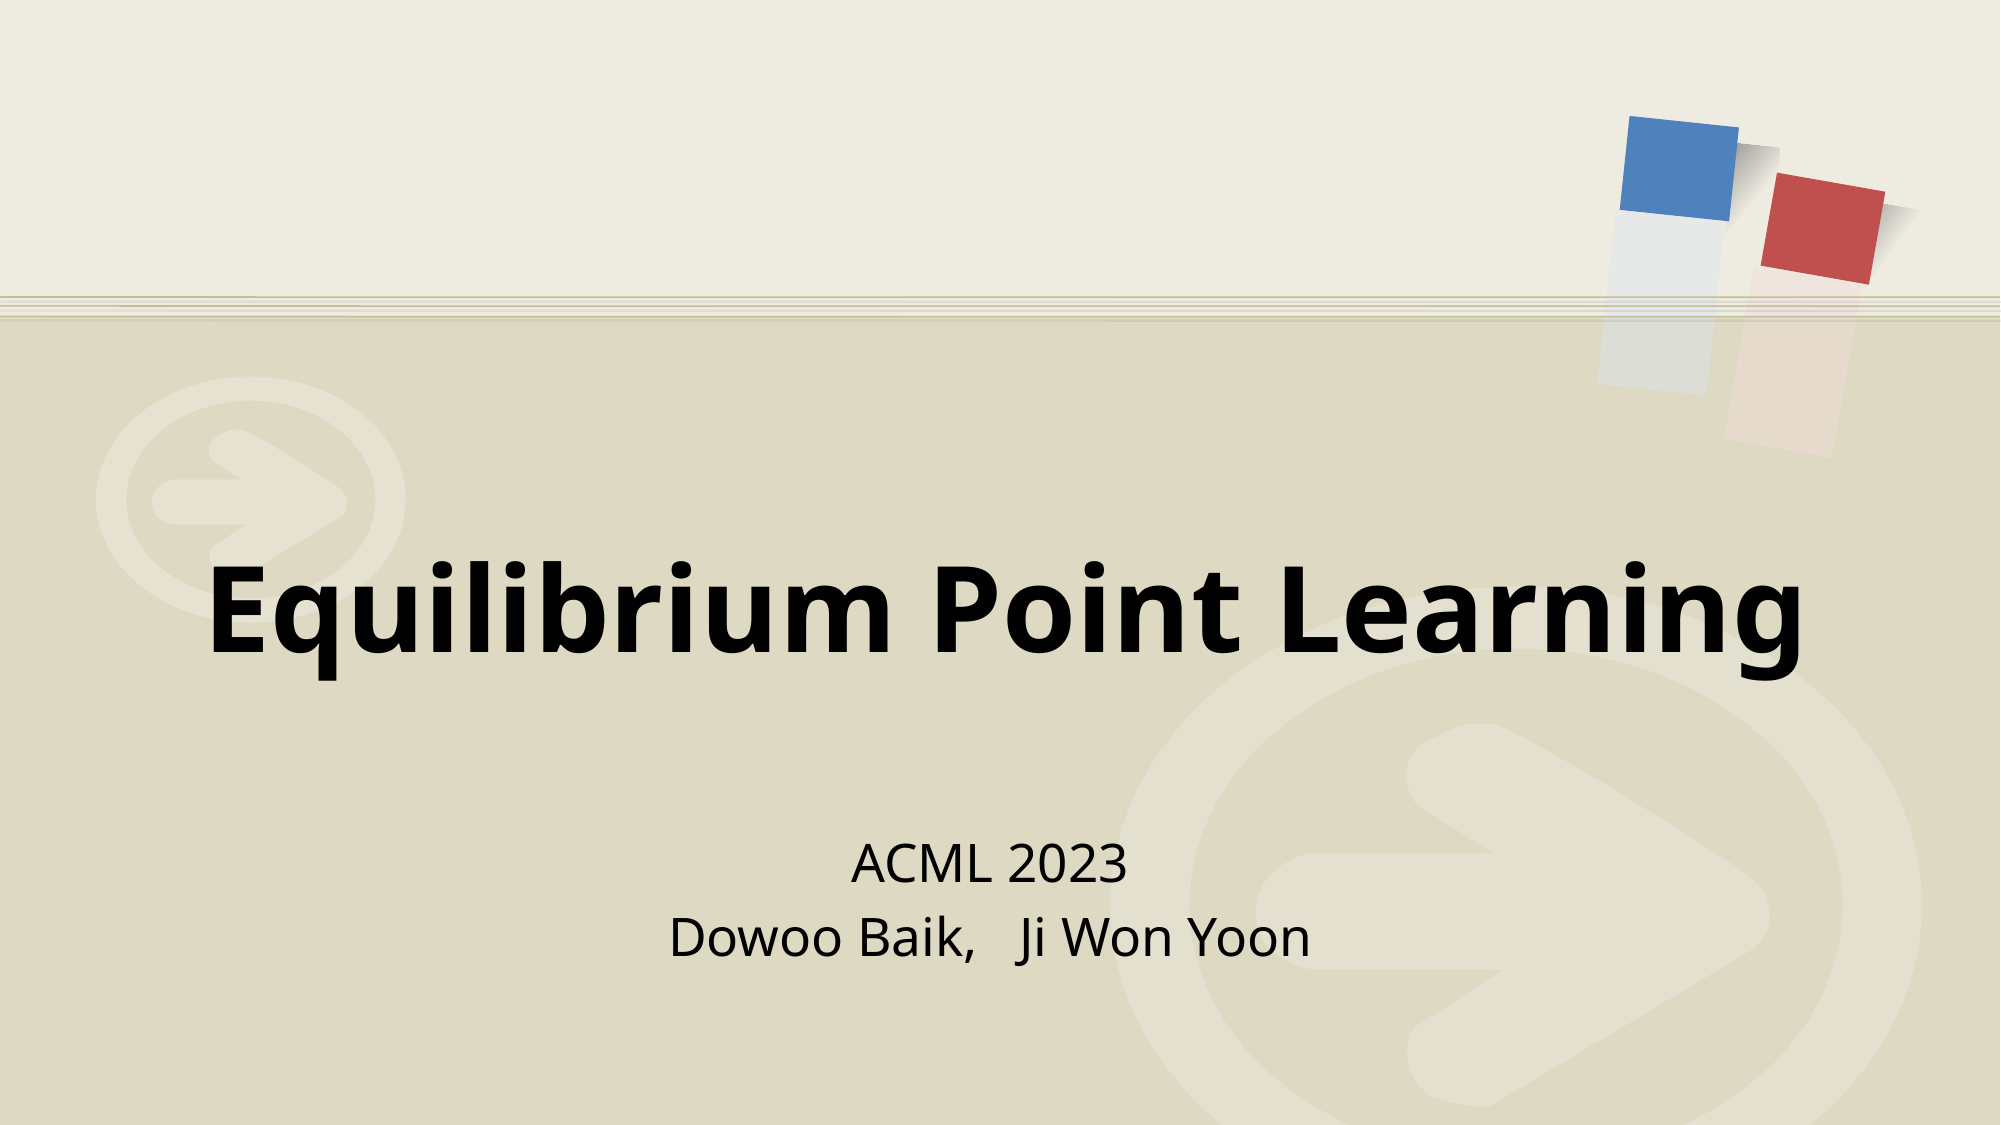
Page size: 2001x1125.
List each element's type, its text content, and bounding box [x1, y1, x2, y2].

text_box ACML 2023 Dowoo Baik, Ji Won Yoon [503, 822, 1477, 975]
title Equilibrium Point Learning [78, 373, 1934, 764]
